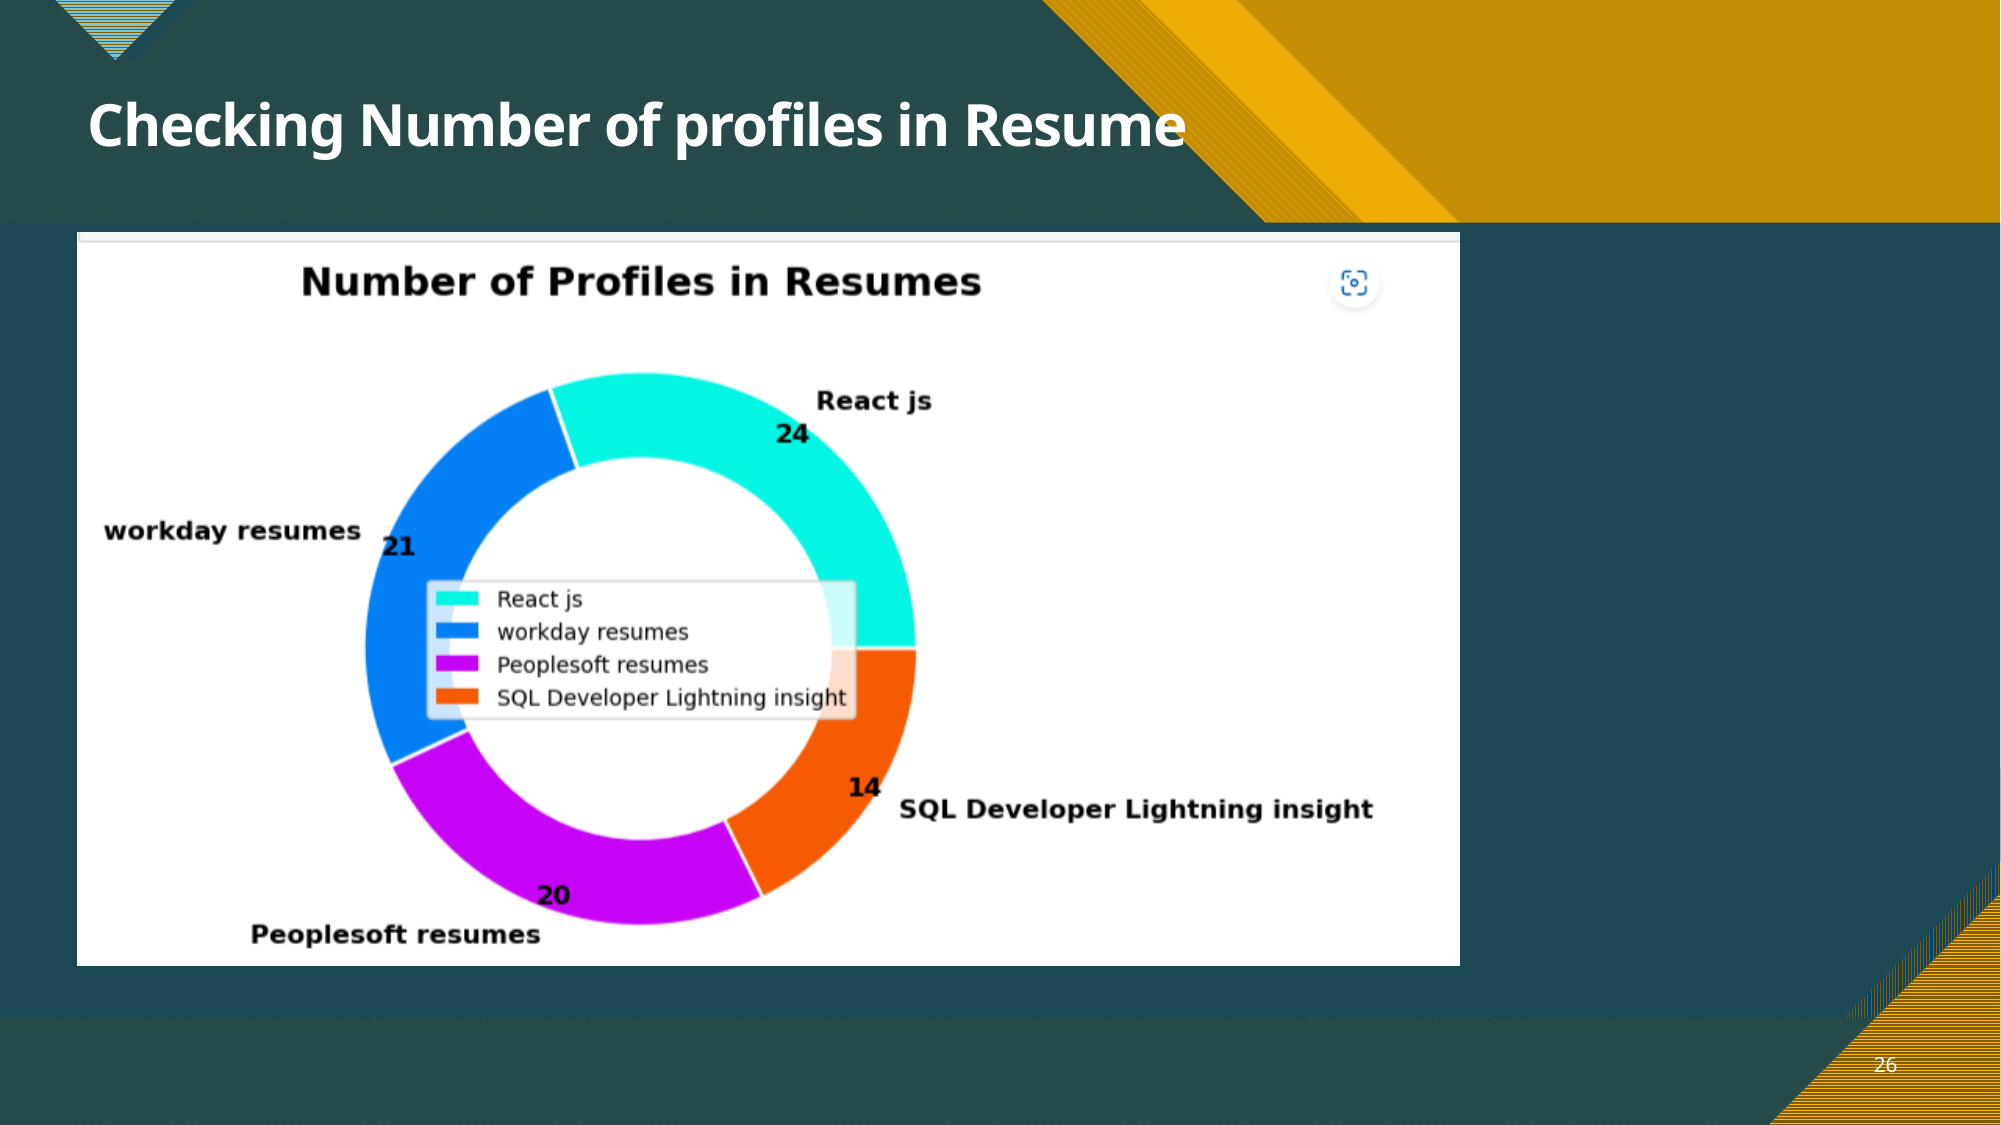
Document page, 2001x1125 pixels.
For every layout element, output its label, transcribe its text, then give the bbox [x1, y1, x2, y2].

title Checking Number of profiles in Resume [72, 89, 1913, 168]
picture [77, 232, 1460, 966]
slide_number 26 [1845, 1035, 1913, 1096]
